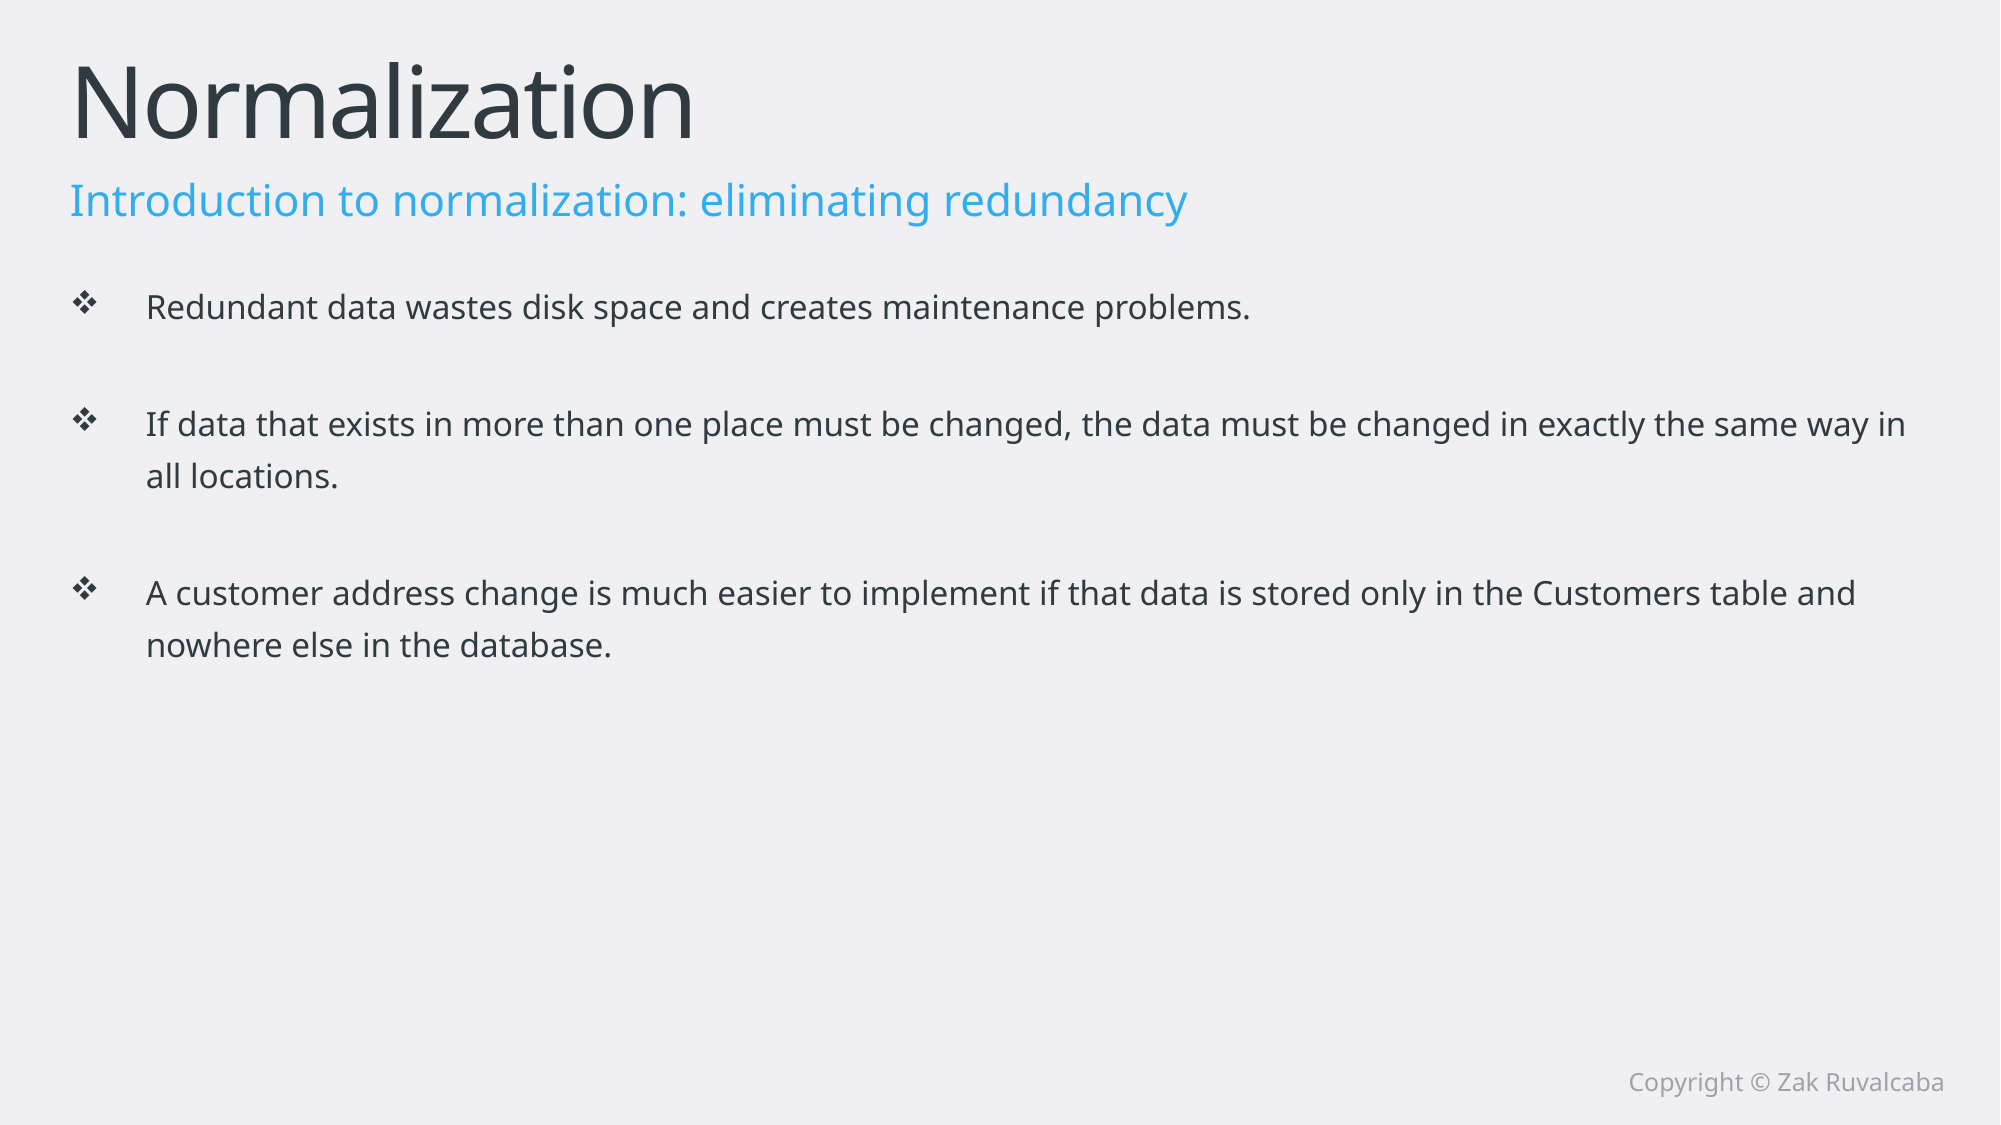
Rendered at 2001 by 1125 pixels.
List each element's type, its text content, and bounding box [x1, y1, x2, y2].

title Normalization [55, 30, 1819, 149]
list Introduction to normalization: eliminating redundancy [55, 149, 1820, 209]
list Redundant data wastes disk space and creates maintenance problems. If data that exists in more than one place must be changed, the data must be changed in exactly the same way in all locations. A customer address change is much easier to implement if that data is stored only in the Customers table and nowhere else in the database. [55, 267, 1944, 1052]
